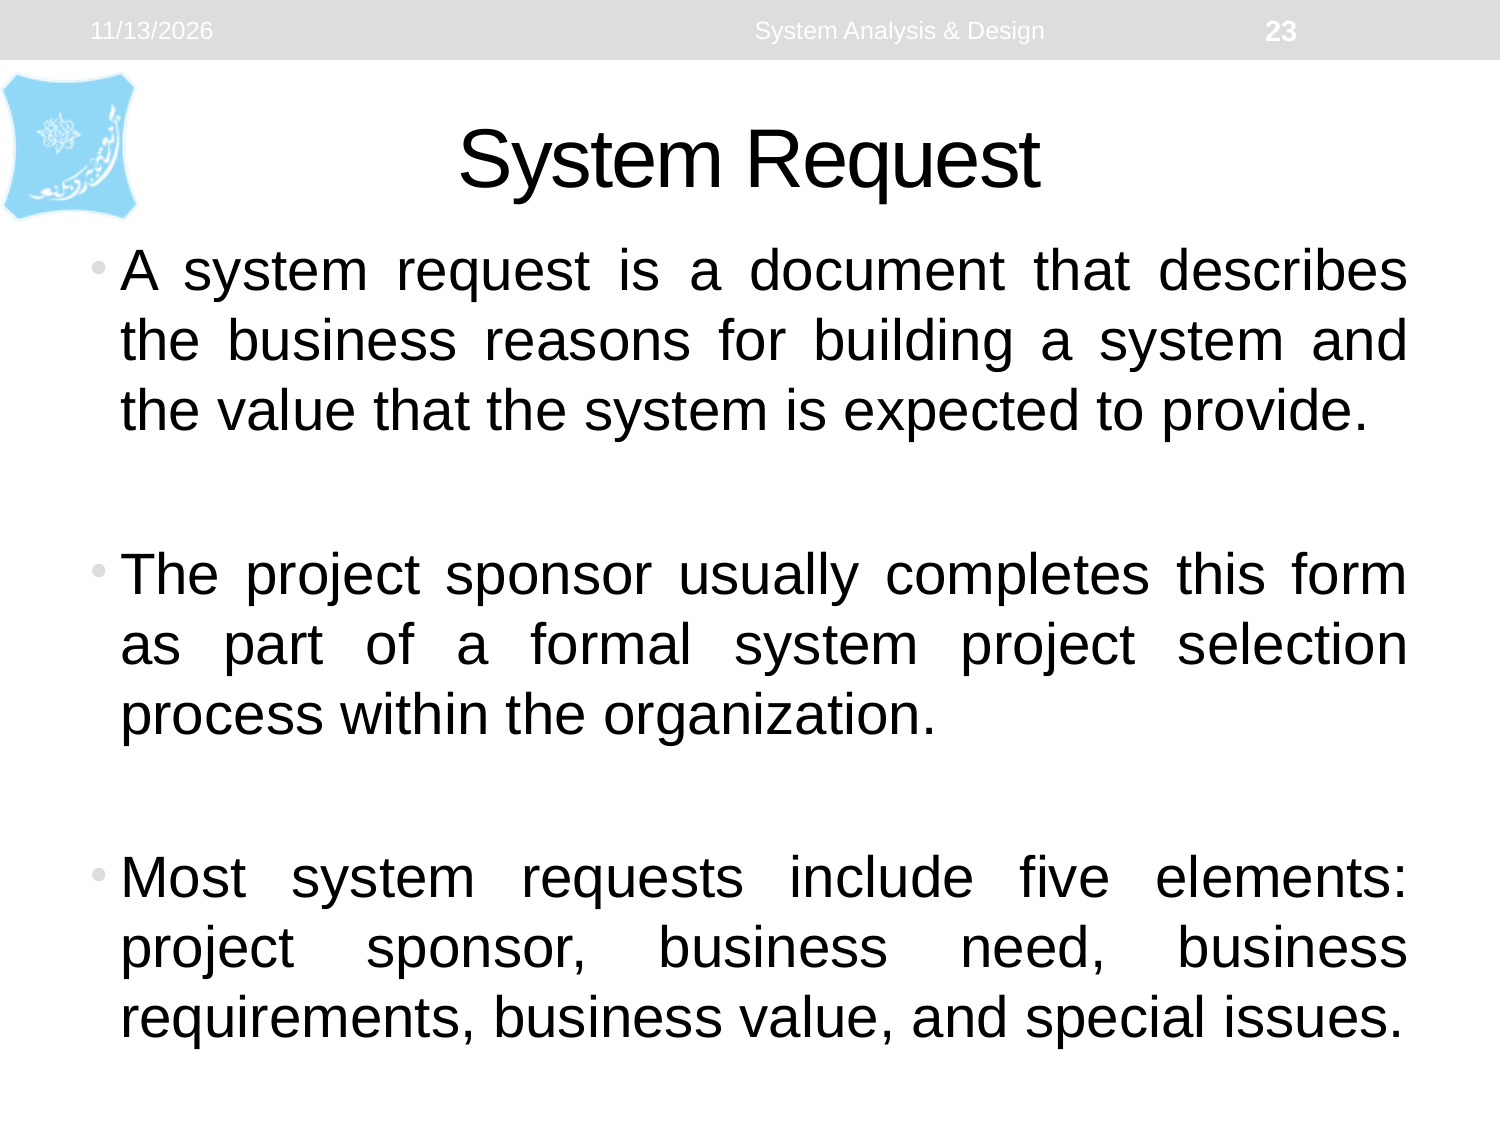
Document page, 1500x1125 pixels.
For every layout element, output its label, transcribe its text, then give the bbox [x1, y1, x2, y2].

title System Request [75, 87, 1425, 221]
slide_number 23 [1250, 3, 1425, 57]
list A system request is a document that describes the business reasons for building a system and the value that the system is expected to provide. The project sponsor usually completes this form as part of a formal system project selection process within the organization. Most system requests include five elements: project sponsor, business need, business requirements, business value, and special issues. [75, 224, 1425, 1097]
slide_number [75, 3, 550, 57]
footer System Analysis & Design [562, 3, 1238, 57]
picture [0, 72, 139, 222]
